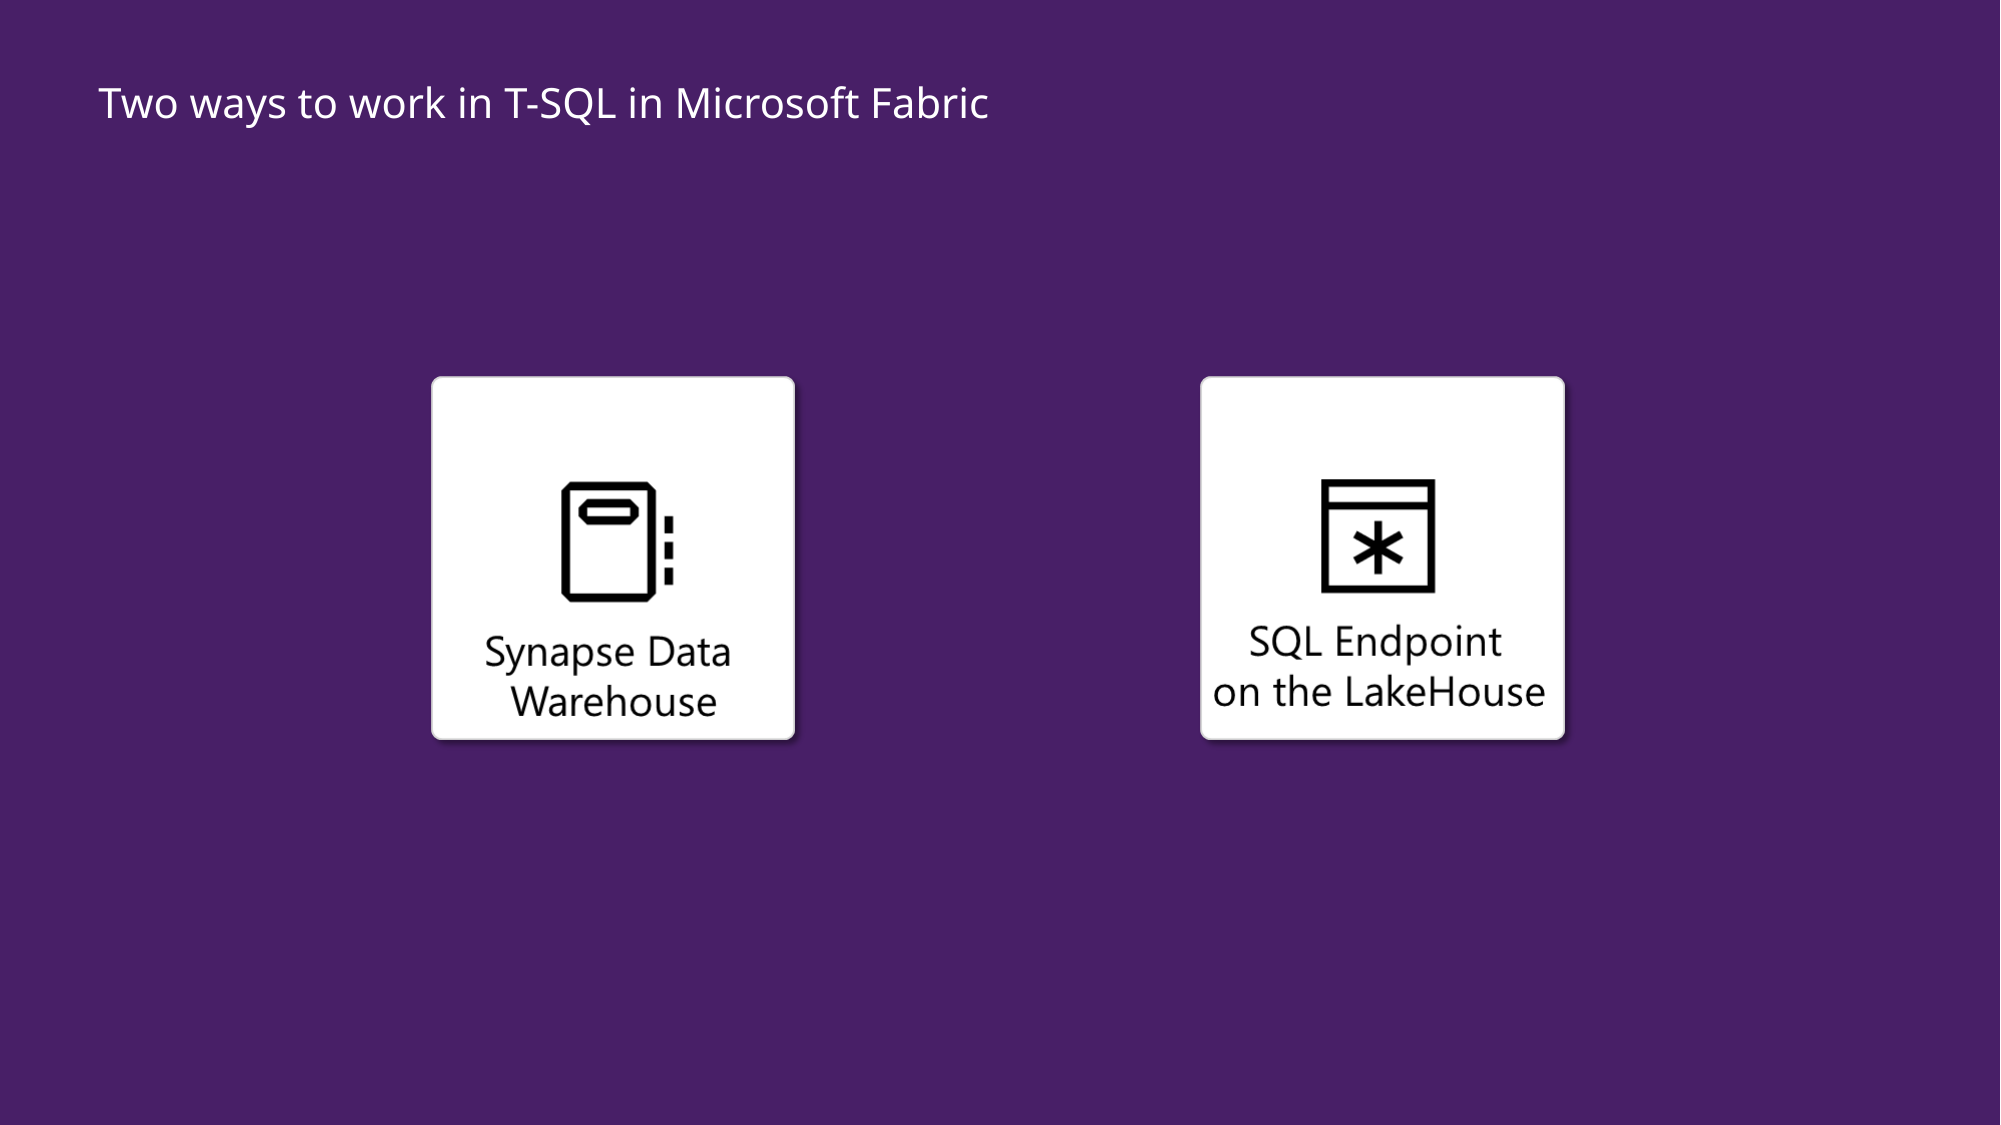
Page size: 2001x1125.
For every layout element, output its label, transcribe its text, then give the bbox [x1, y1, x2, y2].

picture [1186, 372, 1578, 753]
picture [427, 372, 808, 753]
text_box Two ways to work in T-SQL in Microsoft Fabric [98, 77, 1191, 128]
